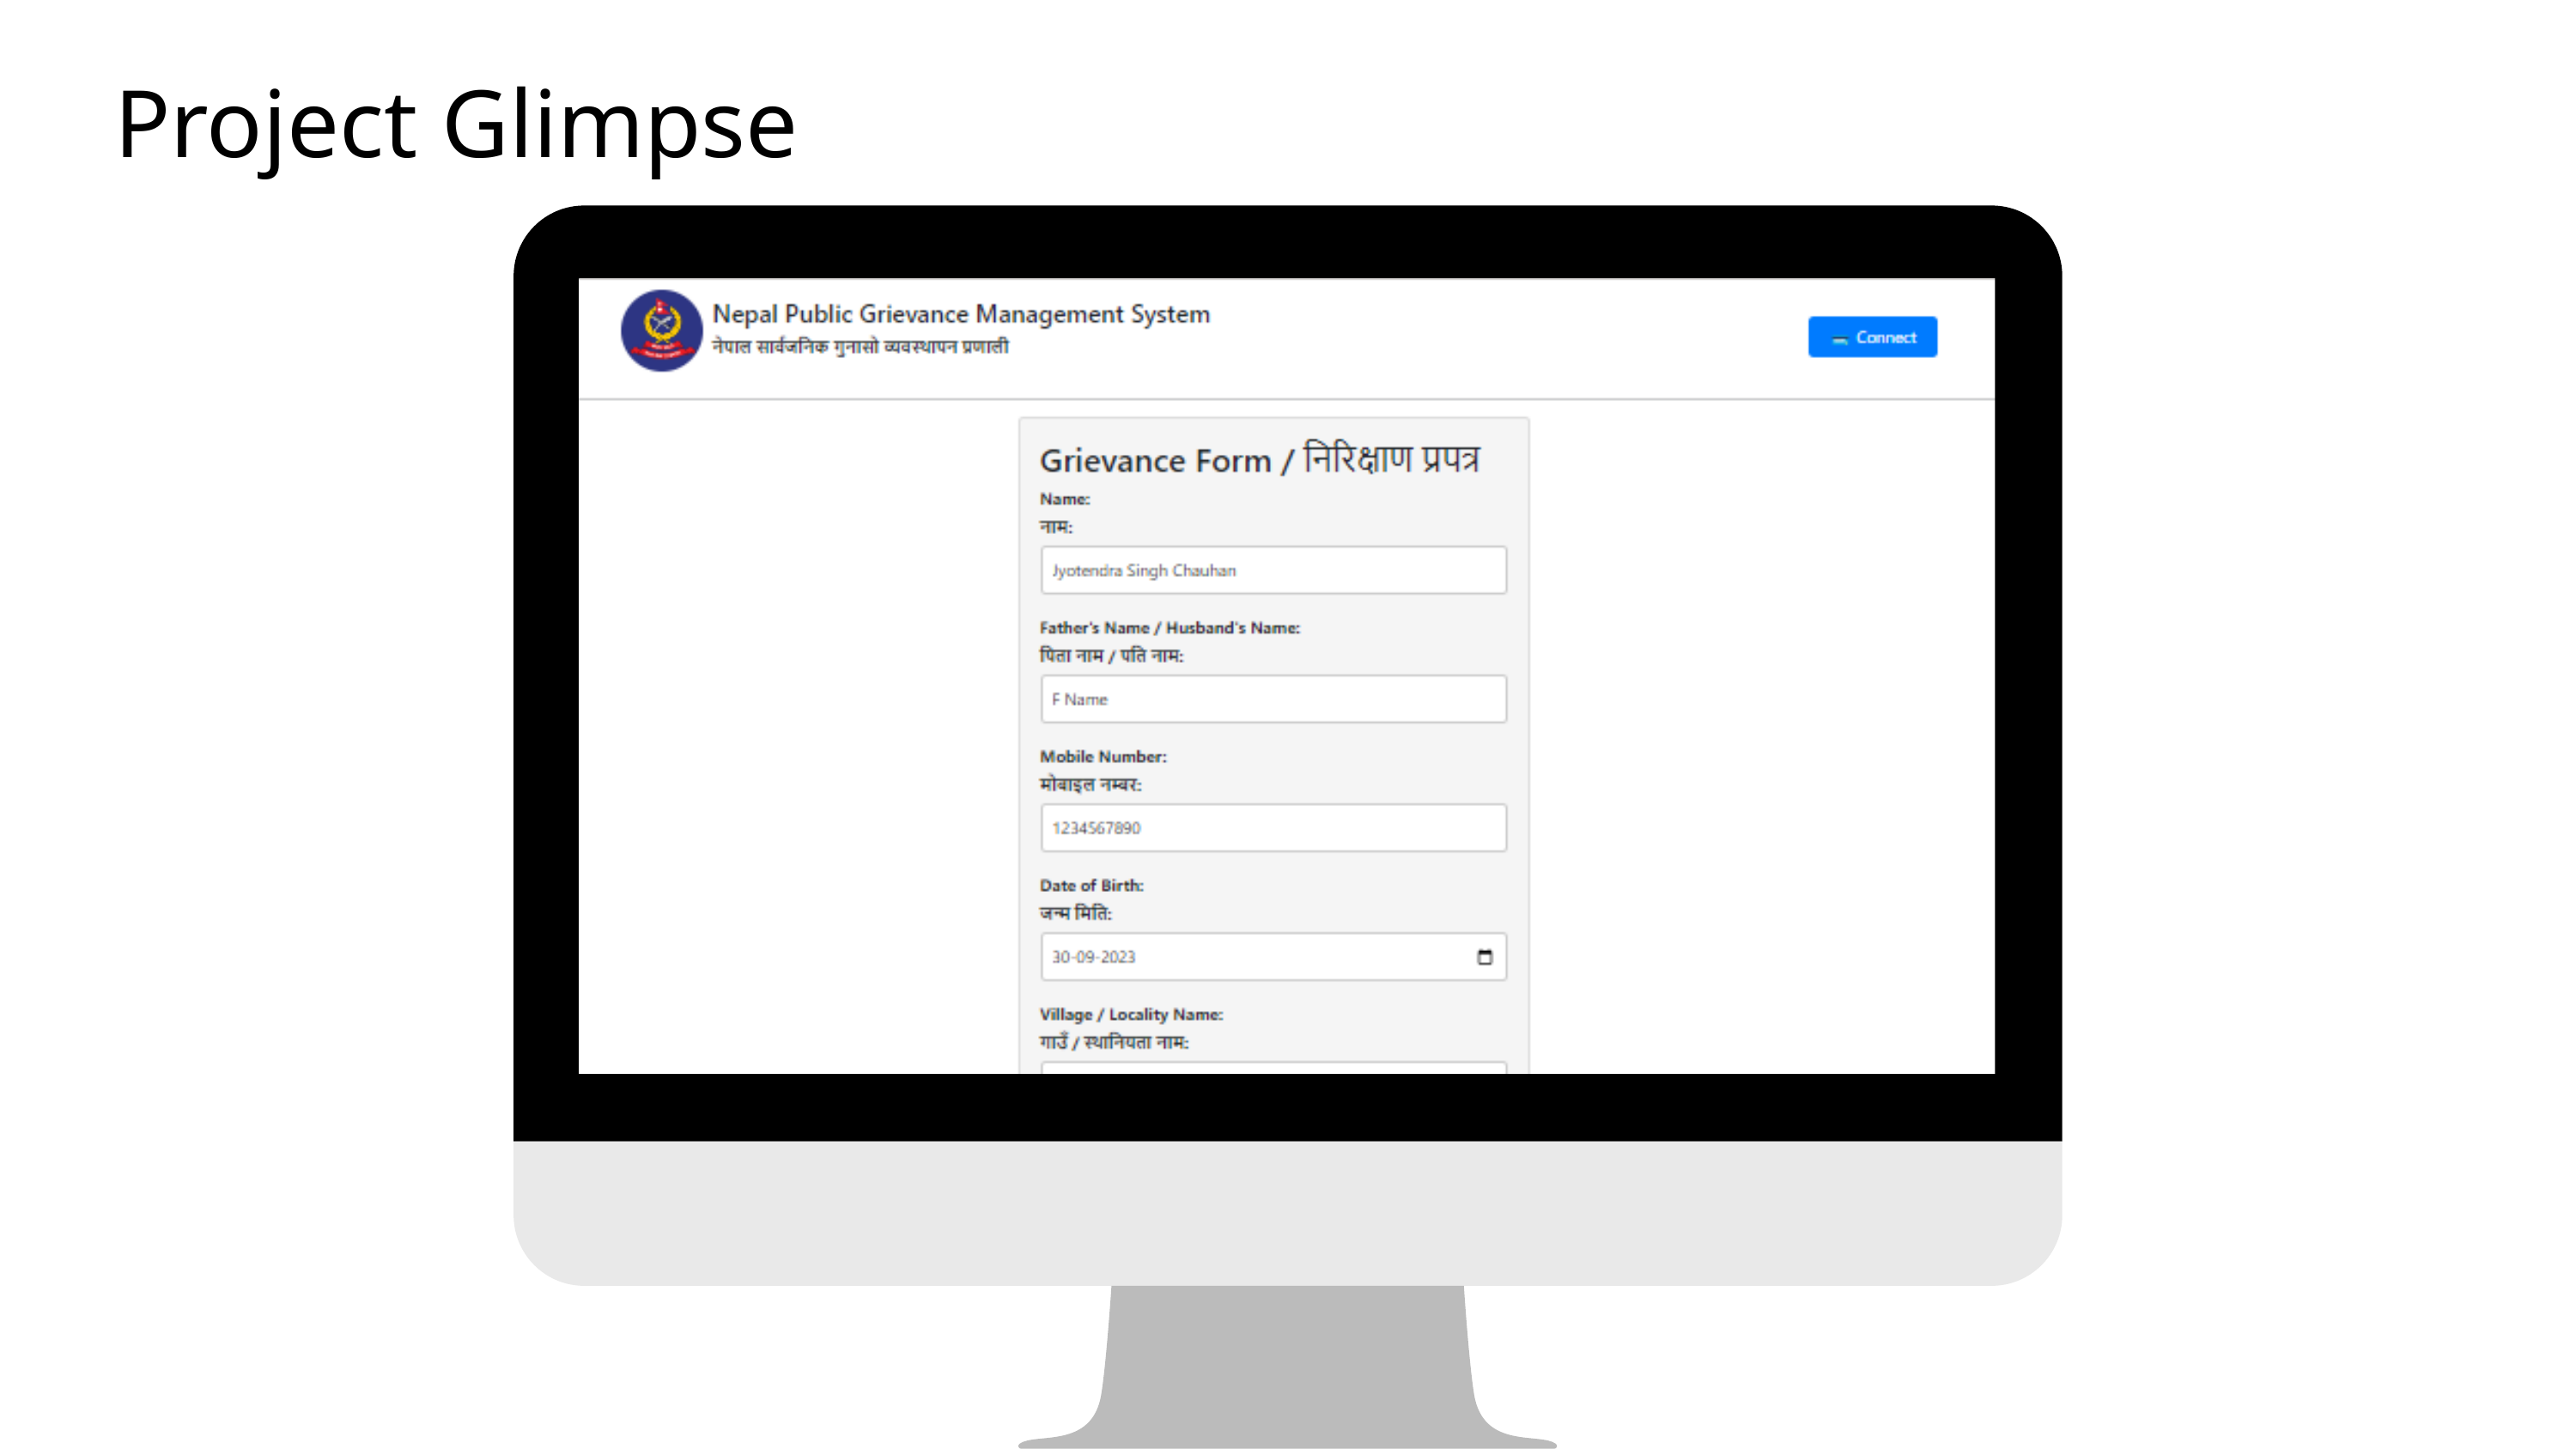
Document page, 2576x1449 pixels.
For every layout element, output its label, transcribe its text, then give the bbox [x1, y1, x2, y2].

text_box Project Glimpse [94, 45, 819, 177]
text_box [513, 205, 2063, 1449]
